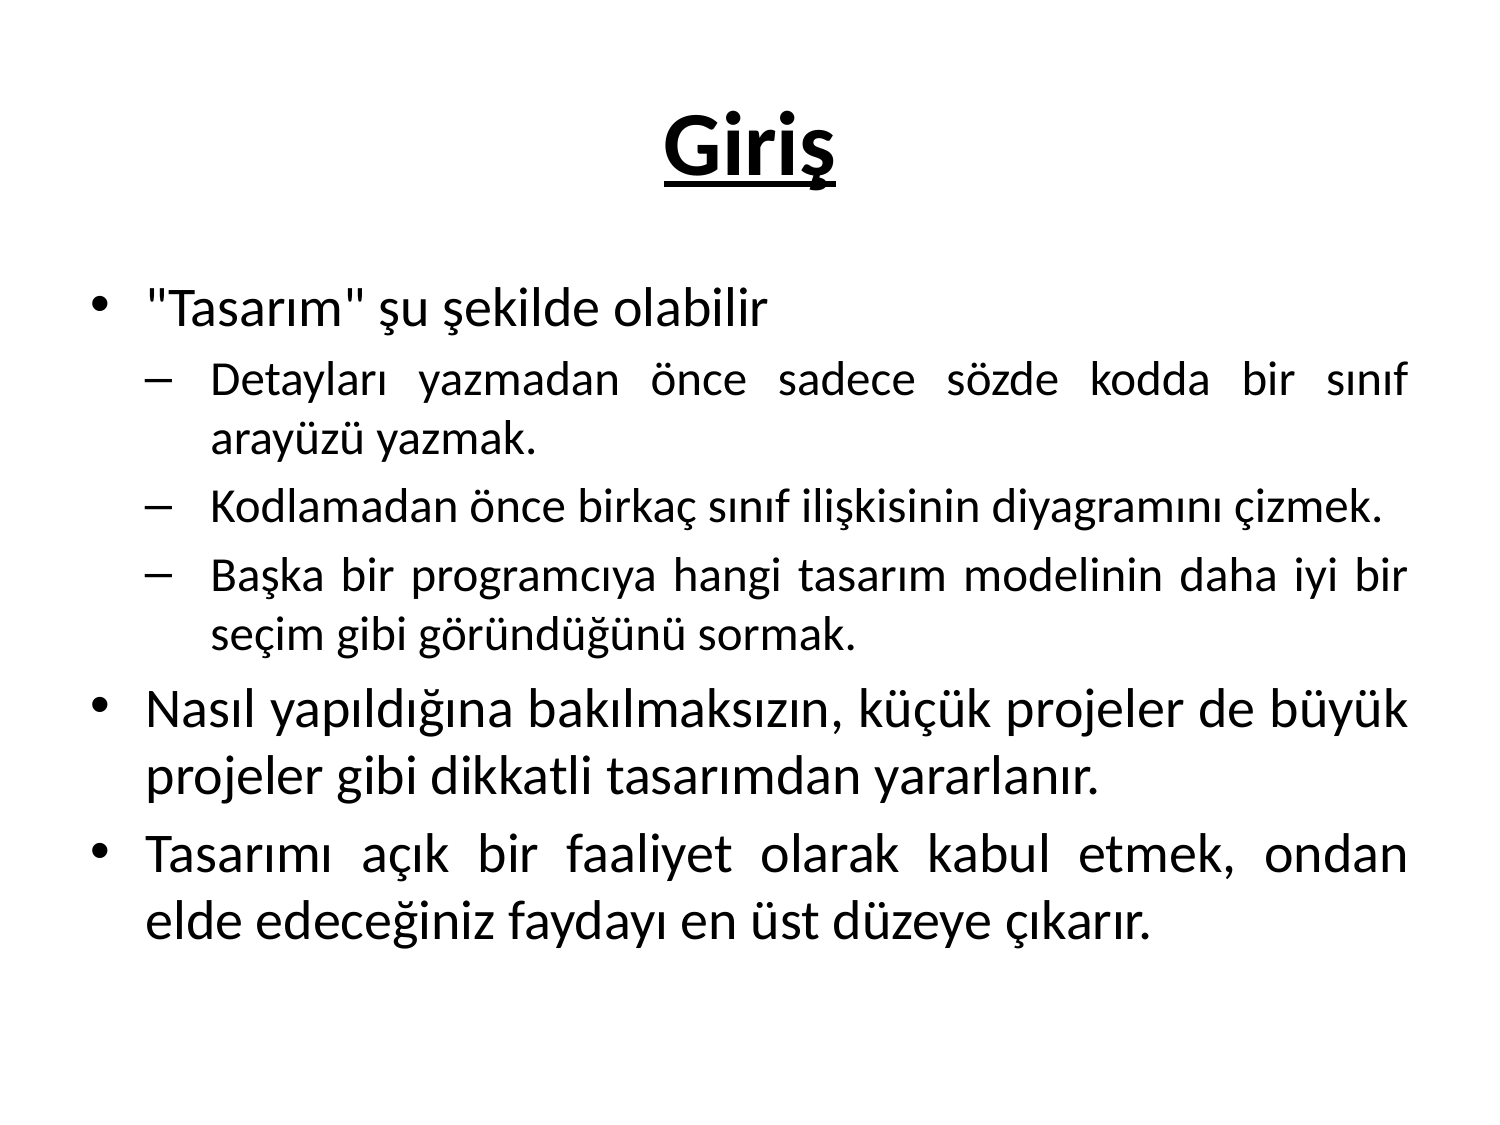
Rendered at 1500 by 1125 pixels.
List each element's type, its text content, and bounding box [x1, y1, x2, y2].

title Giriş [75, 45, 1425, 233]
list "Tasarım" şu şekilde olabilir Detayları yazmadan önce sadece sözde kodda bir sınıf arayüzü yazmak. Kodlamadan önce birkaç sınıf ilişkisinin diyagramını çizmek. Başka bir programcıya hangi tasarım modelinin daha iyi bir seçim gibi göründüğünü sormak. Nasıl yapıldığına bakılmaksızın, küçük projeler de büyük projeler gibi dikkatli tasarımdan yararlanır. Tasarımı açık bir faaliyet olarak kabul etmek, ondan elde edeceğiniz faydayı en üst düzeye çıkarır. [75, 262, 1425, 1005]
